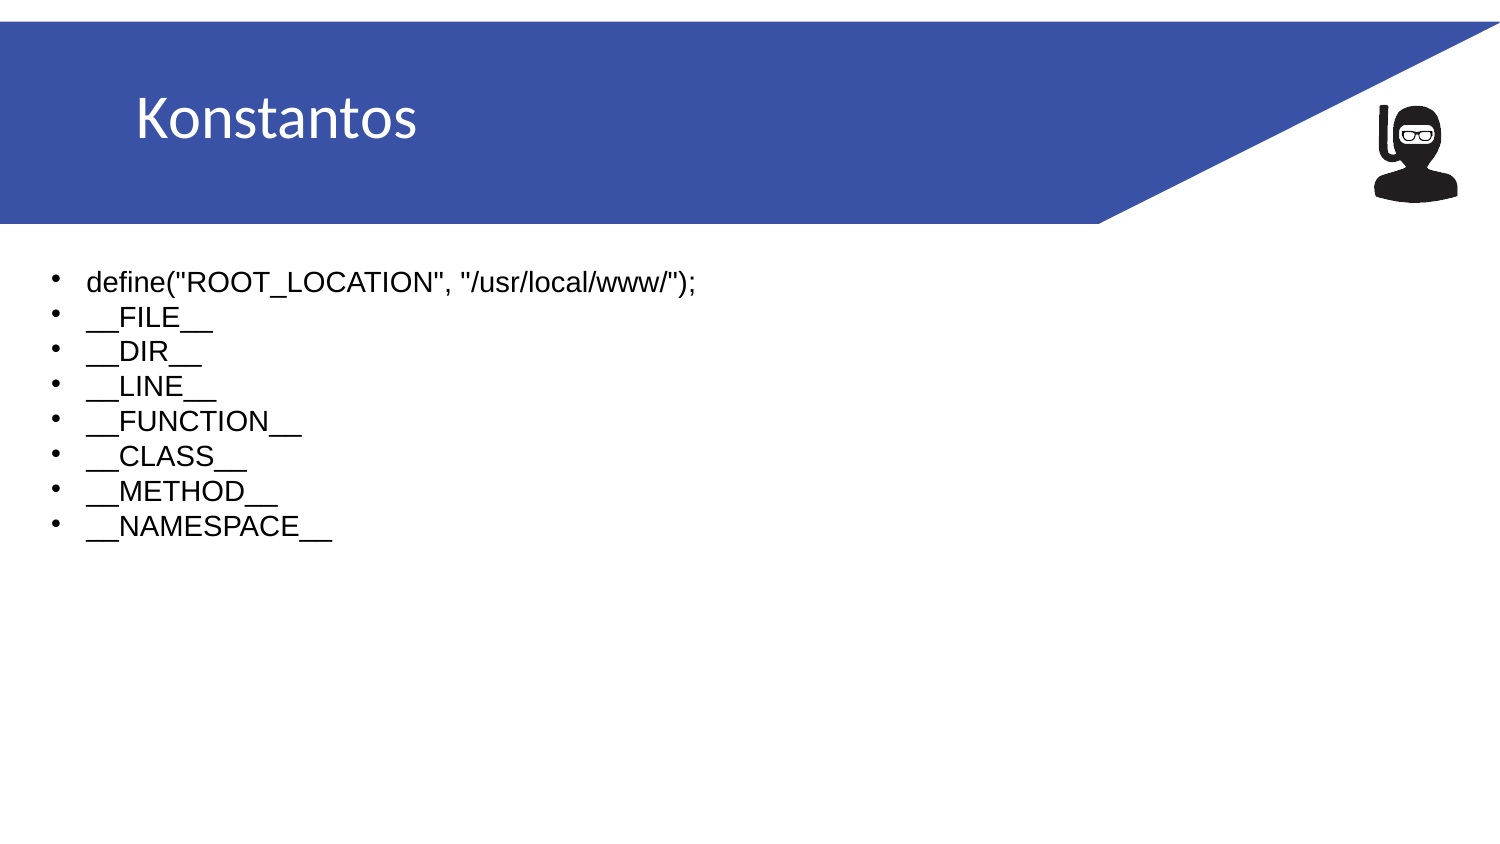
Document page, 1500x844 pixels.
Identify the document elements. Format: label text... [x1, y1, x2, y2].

text_box [1406, 24, 1500, 72]
text_box Konstantos [122, 72, 1325, 167]
text_box [1096, 113, 1500, 227]
text_box define("ROOT_LOCATION", "/usr/local/www/"); __FILE__ __DIR__ __LINE__ __FUNCTION__ __CLASS__ __METHOD__ __NAMESPACE__ [36, 247, 1389, 789]
picture [1326, 72, 1500, 211]
